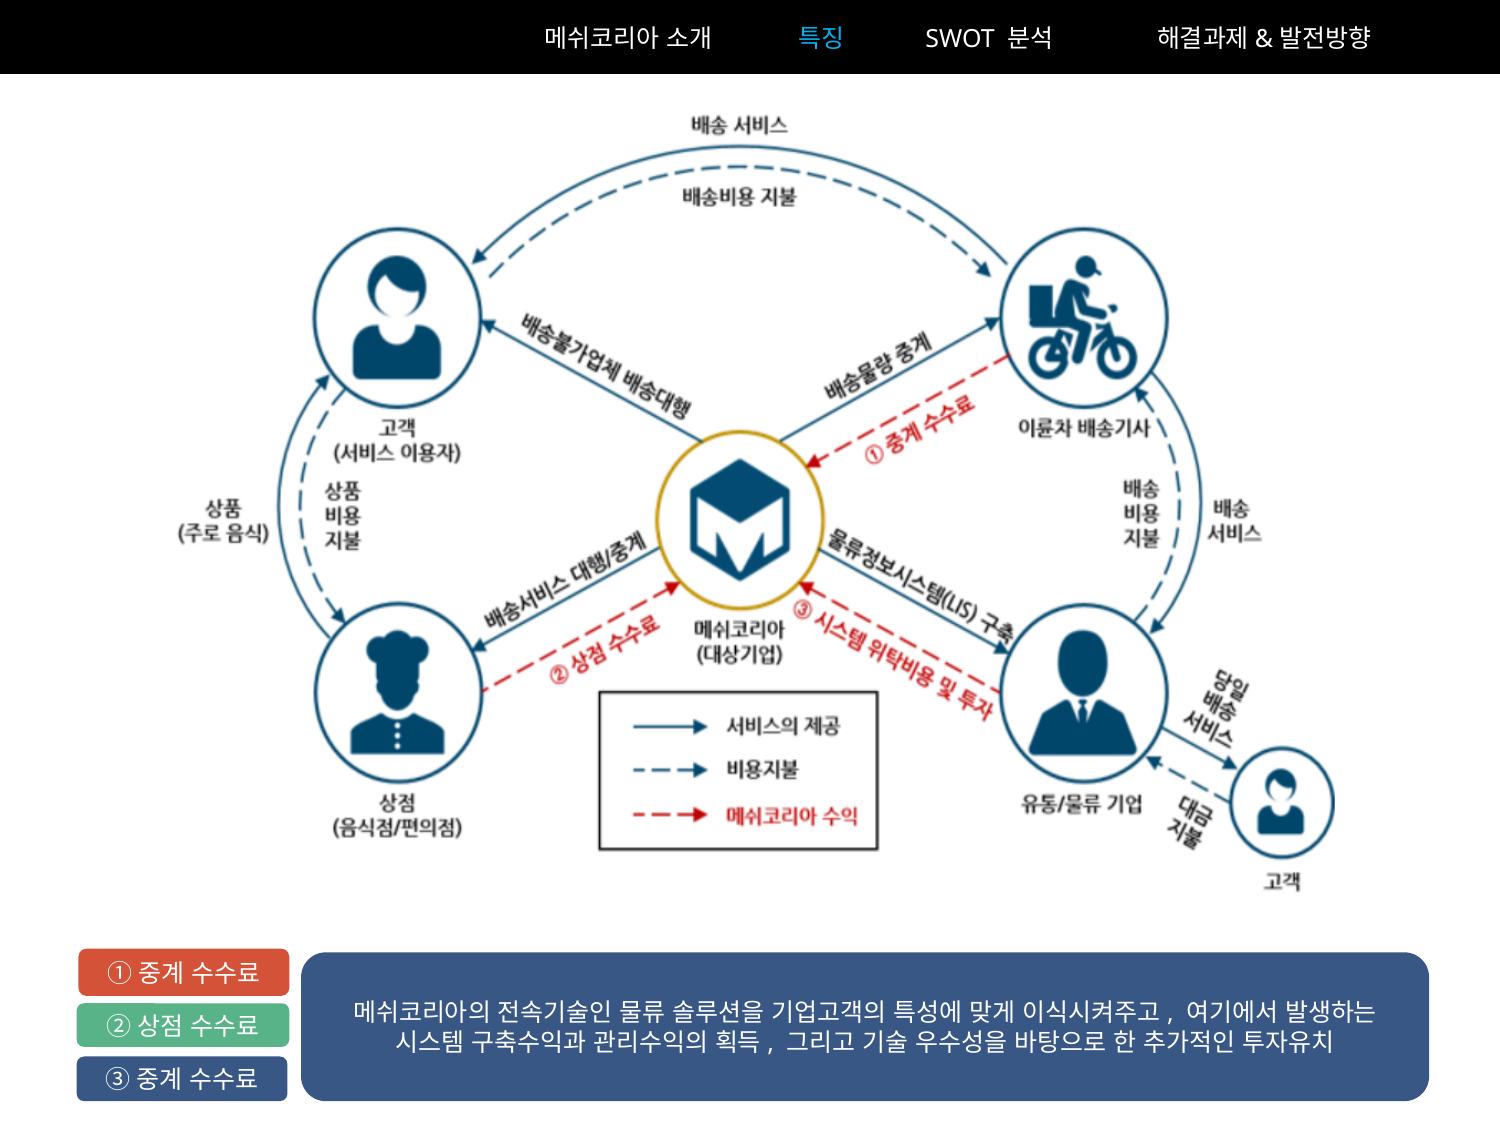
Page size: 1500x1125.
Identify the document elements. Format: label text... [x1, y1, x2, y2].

text_box ②상점 수수료 [74, 1001, 292, 1049]
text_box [521, 15, 863, 62]
text_box ①중계 수수료 [76, 946, 292, 999]
text_box 메쉬코리아의 전속기술인 물류 솔루션을 기업고객의 특성에 맞게 이식시켜주고, 여기에서 발생하는 시스템 구축수익과 관리수익의 획득, 그리고 기술 우수성을 바탕으로 한 추가적인 투자유치 [298, 950, 1432, 1104]
text_box ③중계 수수료 [74, 1054, 290, 1104]
picture [0, 59, 1483, 897]
text_box SWOT 분석 [910, 15, 1069, 58]
text_box [0, 0, 1500, 76]
text_box 해결과제&발전방향 [1142, 15, 1387, 58]
